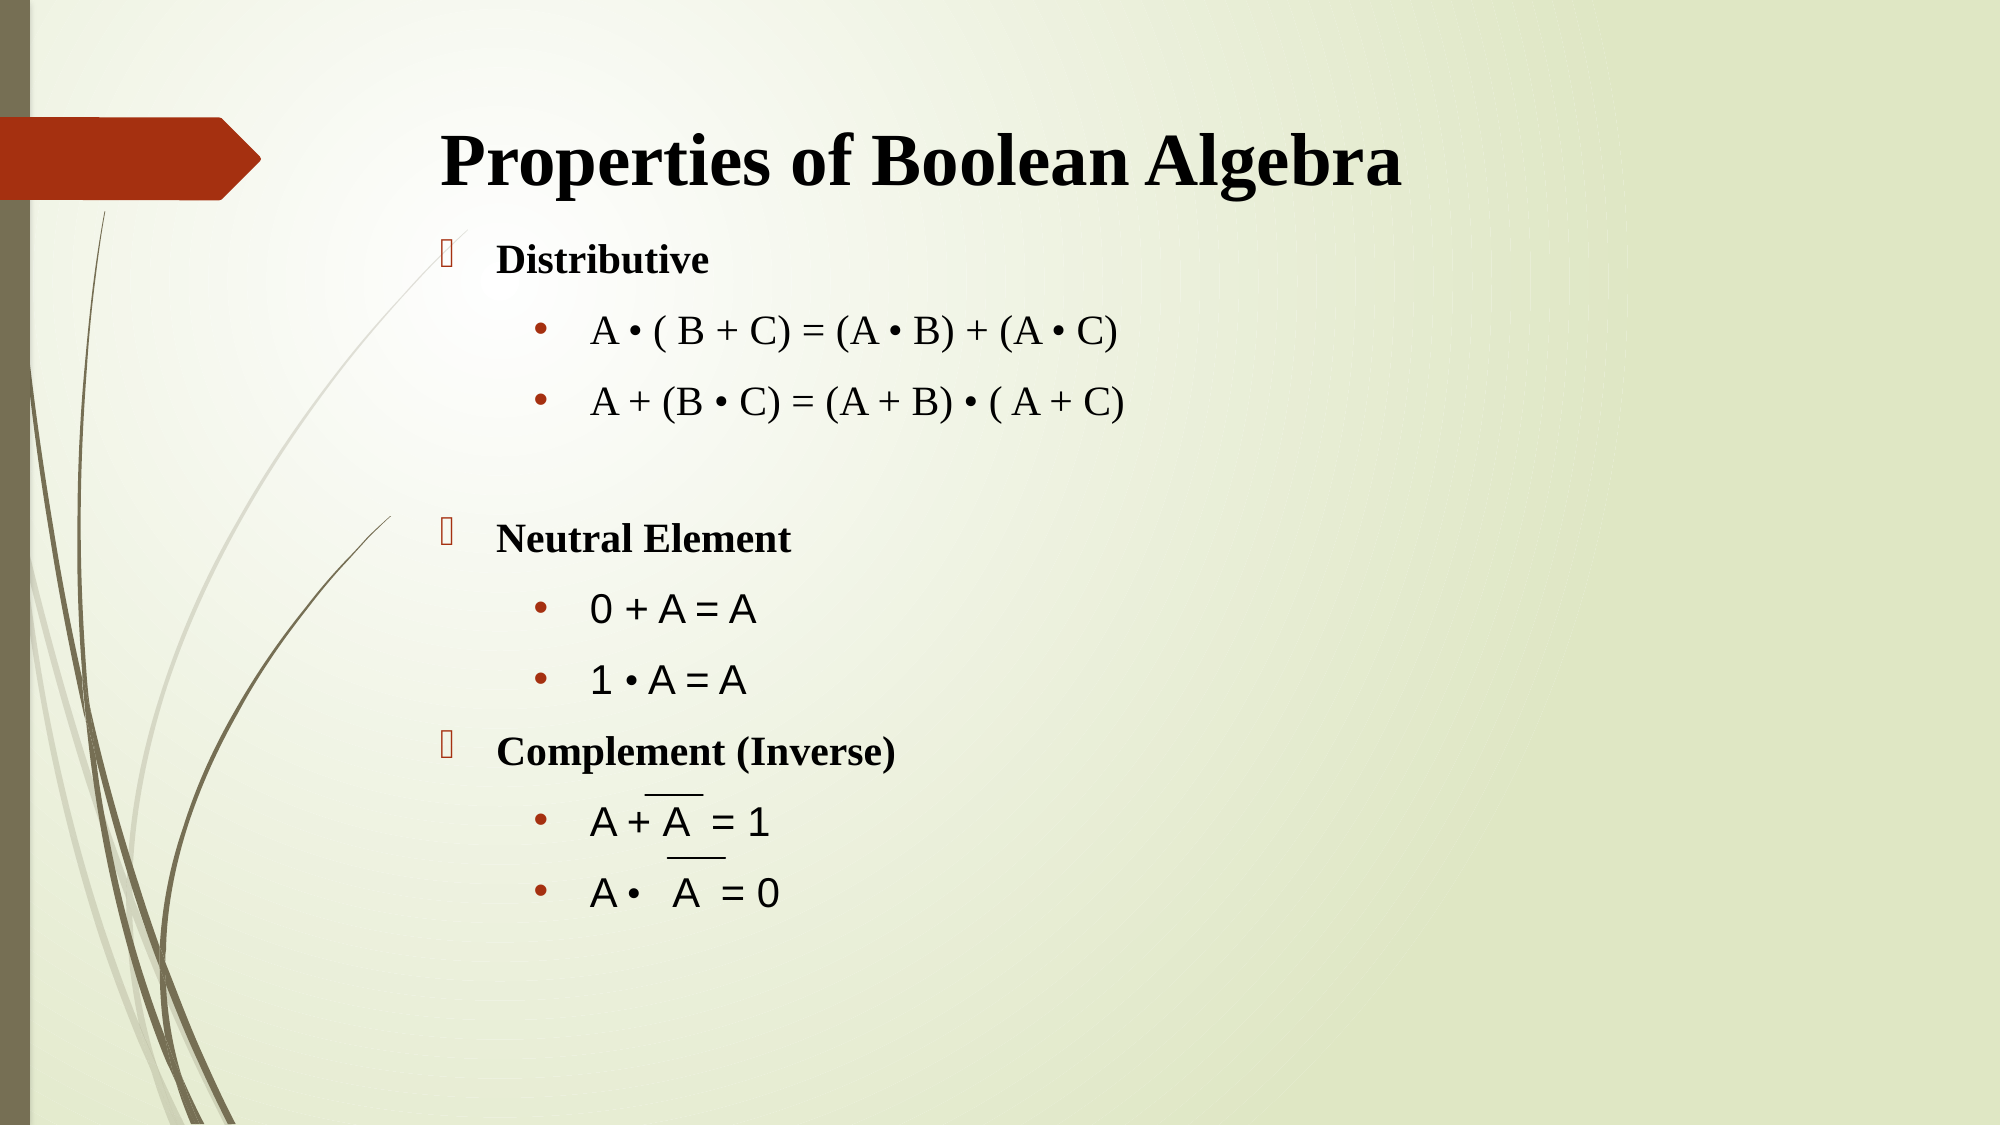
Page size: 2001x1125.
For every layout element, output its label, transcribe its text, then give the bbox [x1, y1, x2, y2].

list Distributive A • ( B + C) = (A • B) + (A • C) A + (B • C) = (A + B) • ( A + C) Neutral Element 0 + A = A 1 • A = A Complement (Inverse) A + A = 1 A • A = 0 [424, 224, 1888, 1100]
title Properties of Boolean Algebra [425, 102, 1888, 224]
